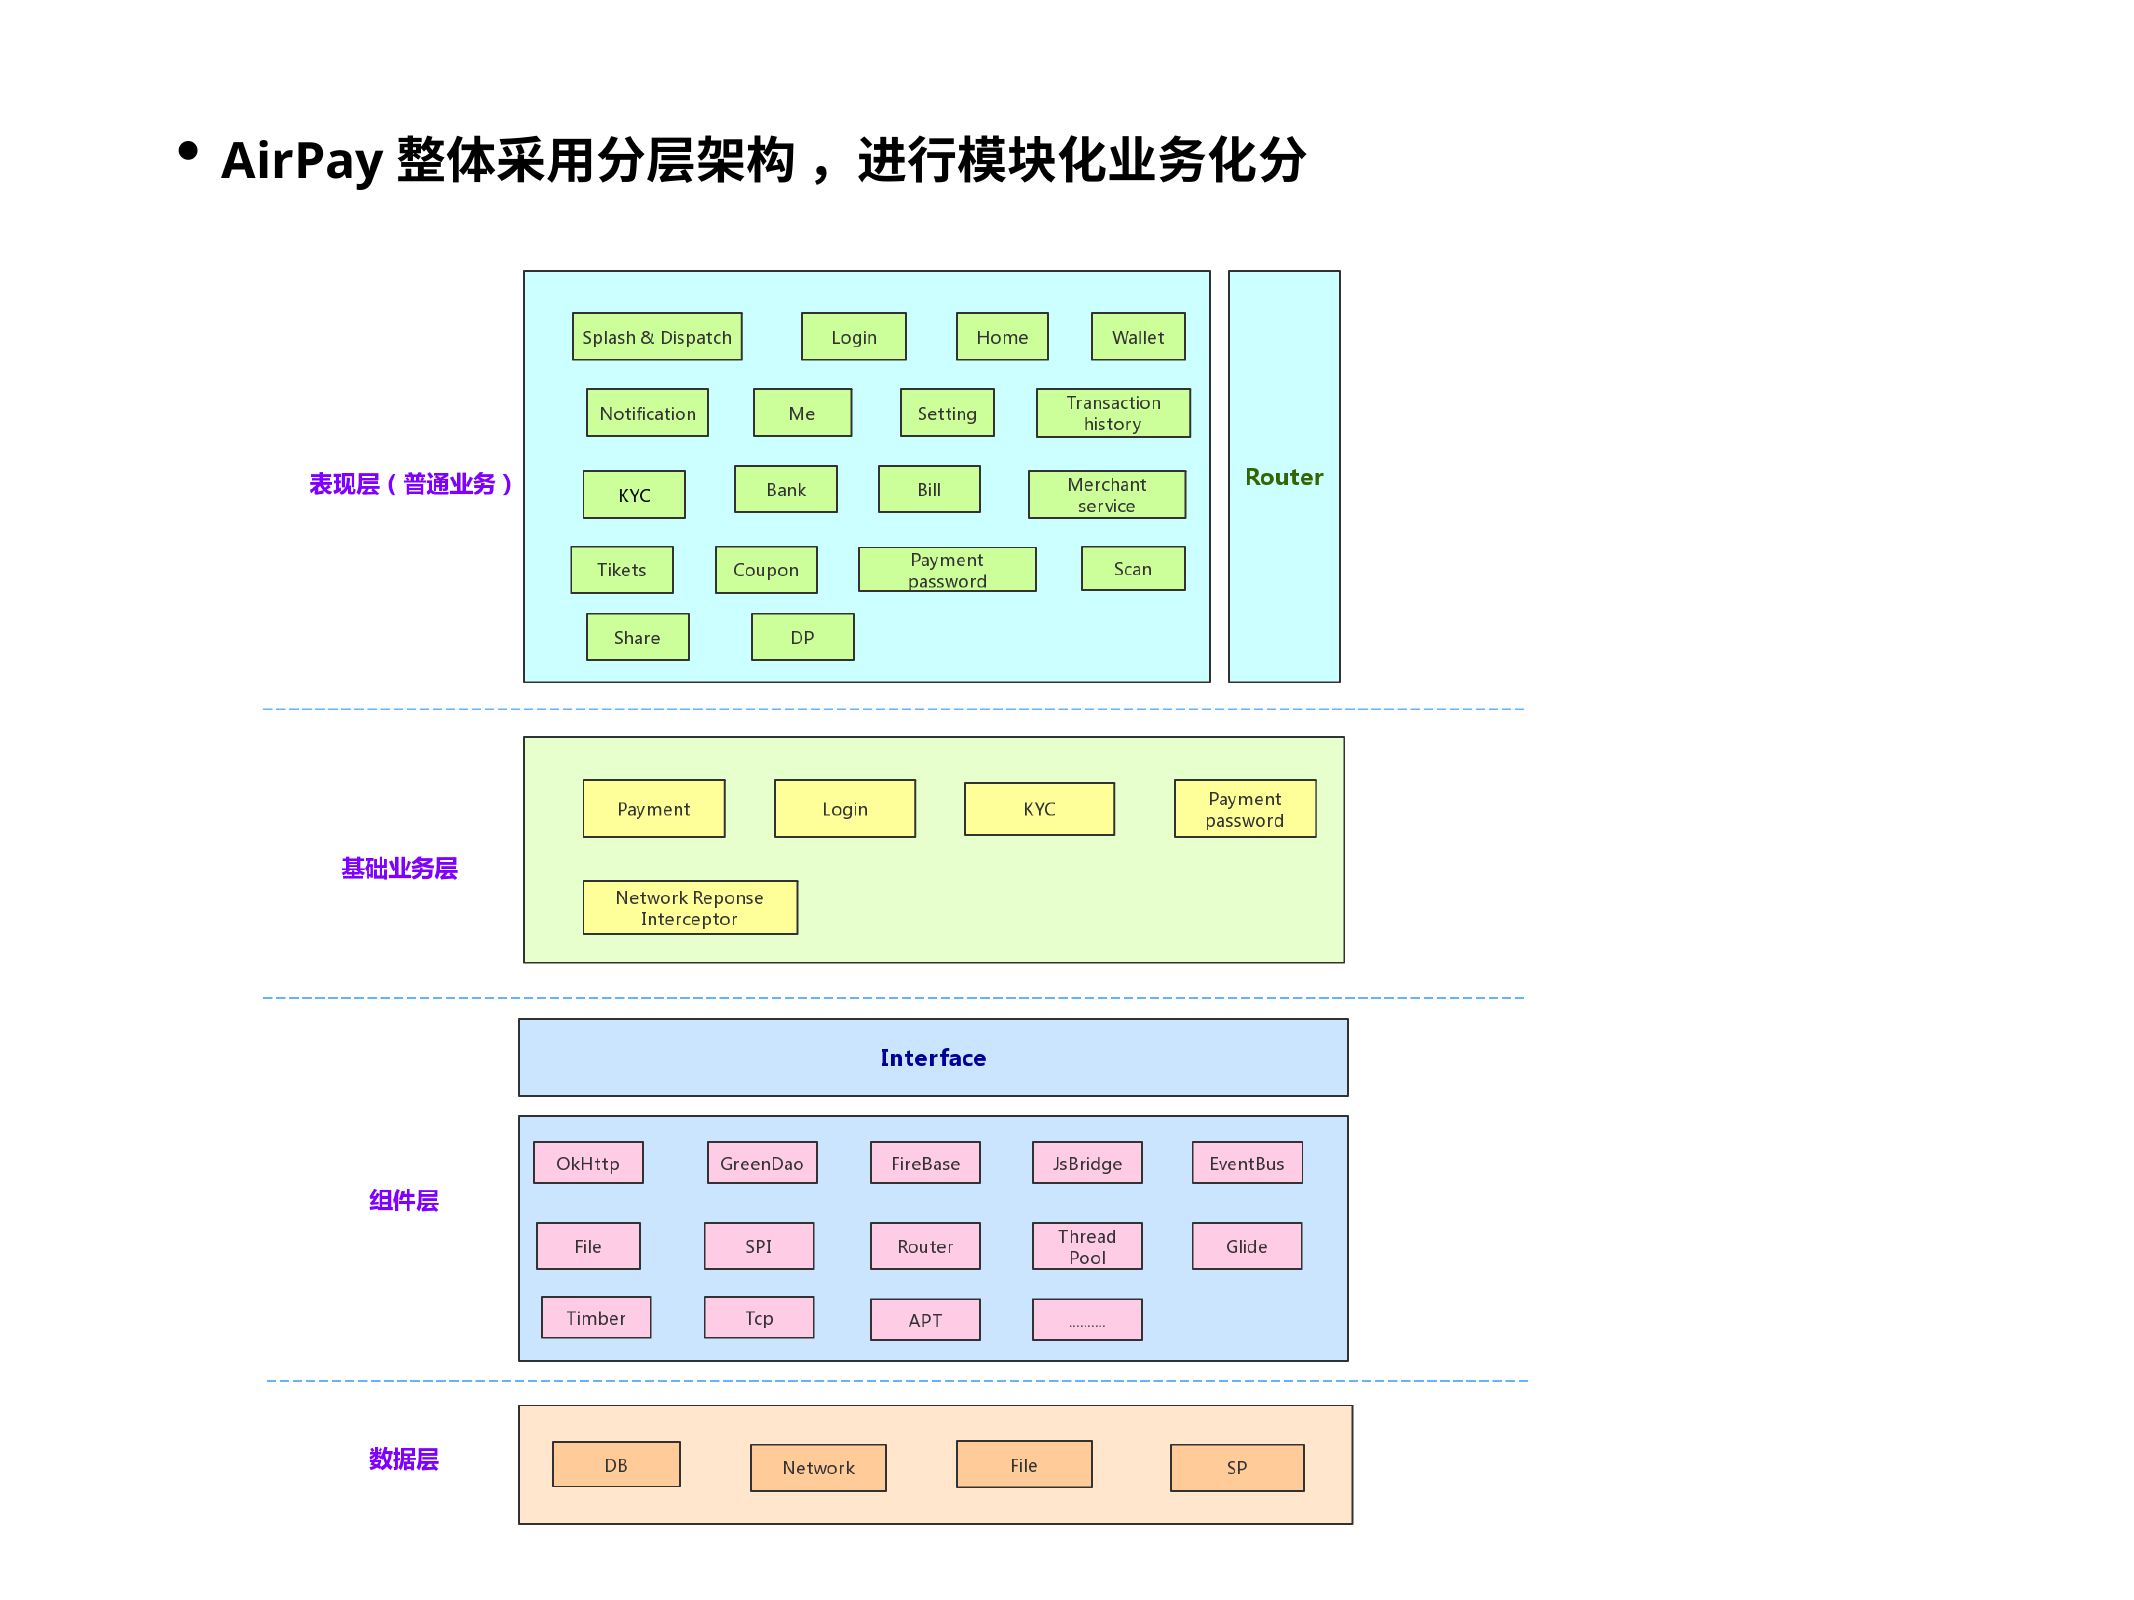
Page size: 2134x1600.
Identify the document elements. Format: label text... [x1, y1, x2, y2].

picture [218, 225, 1587, 1581]
title AirPay整体采用分层架构 ，进行模块化业务化分 [167, 97, 1967, 198]
